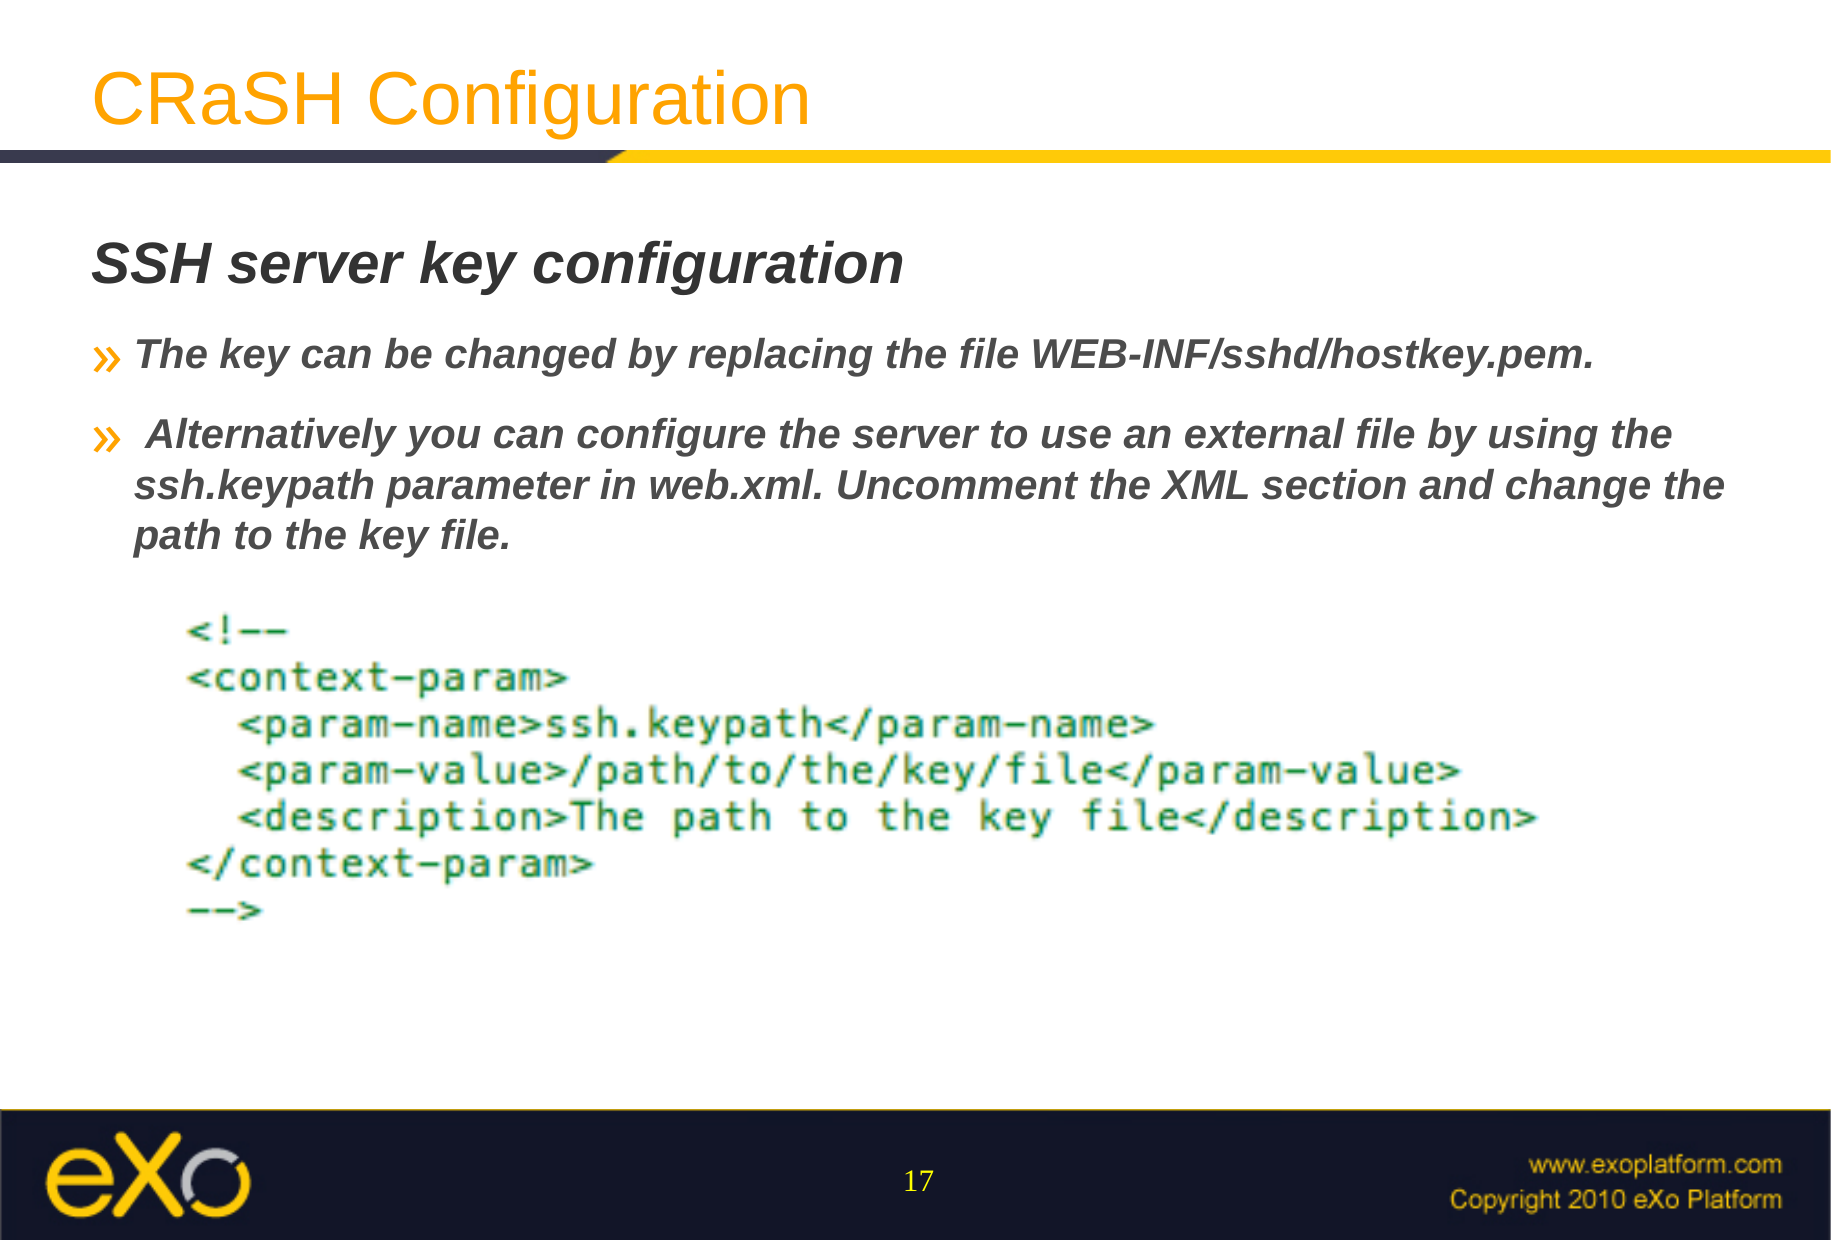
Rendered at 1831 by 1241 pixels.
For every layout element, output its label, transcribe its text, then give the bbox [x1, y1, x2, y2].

text_box CRaSH Configuration [91, 49, 1739, 151]
text_box SSH server key configuration The key can be changed by replacing the file WEB-INF/sshd/hostkey.pem. Alternatively you can configure the server to use an external file by using the ssh.keypath parameter in web.xml. Uncomment the XML section and change the path to the key file. [91, 232, 1739, 1070]
picture [0, 150, 1831, 163]
picture [169, 606, 1569, 946]
picture [0, 1109, 1831, 1240]
